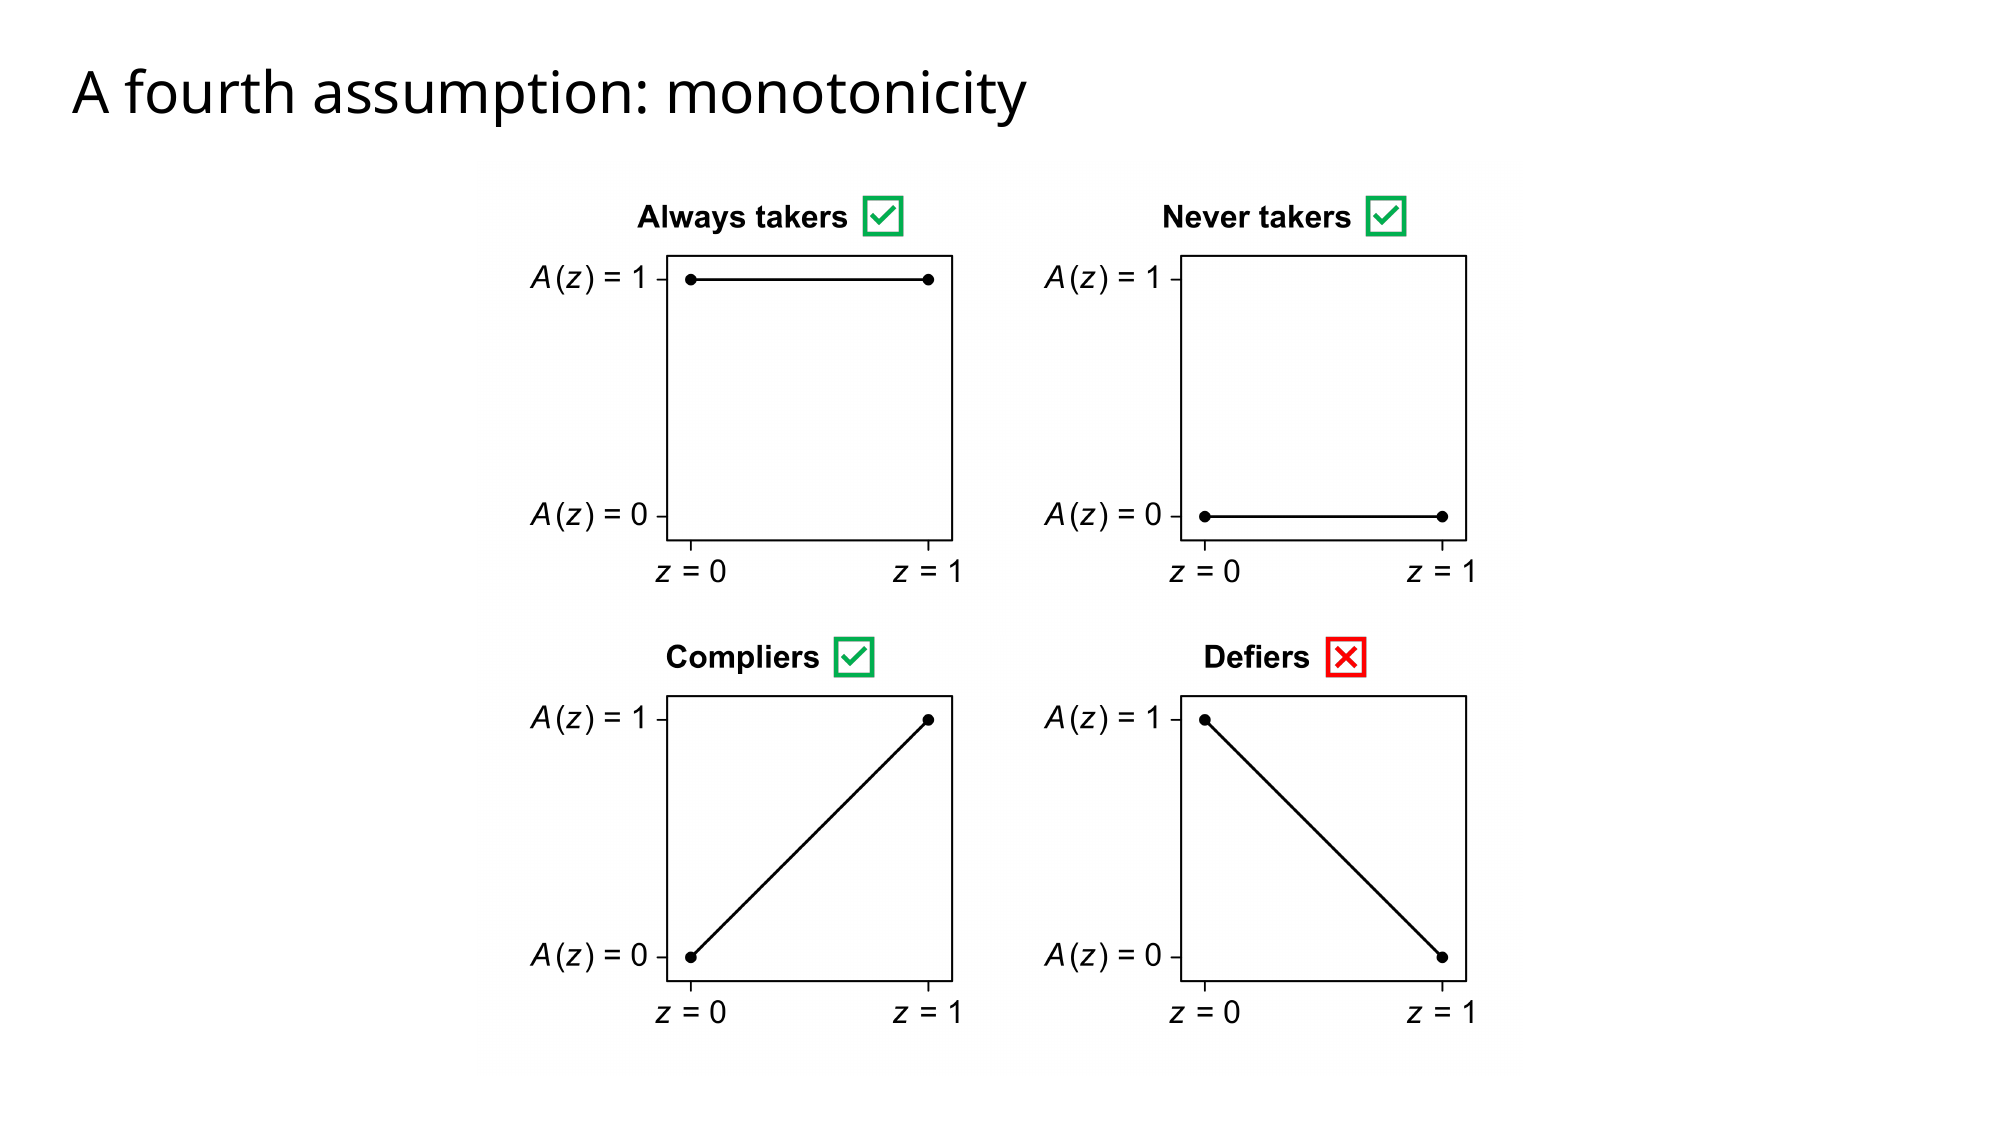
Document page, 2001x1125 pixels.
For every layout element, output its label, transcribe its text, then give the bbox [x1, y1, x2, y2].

list A fourth assumption: monotonicity [57, 23, 1588, 158]
picture [1309, 621, 1382, 694]
picture [818, 621, 891, 694]
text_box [477, 160, 1523, 1076]
picture [847, 179, 919, 252]
picture [1350, 179, 1423, 252]
